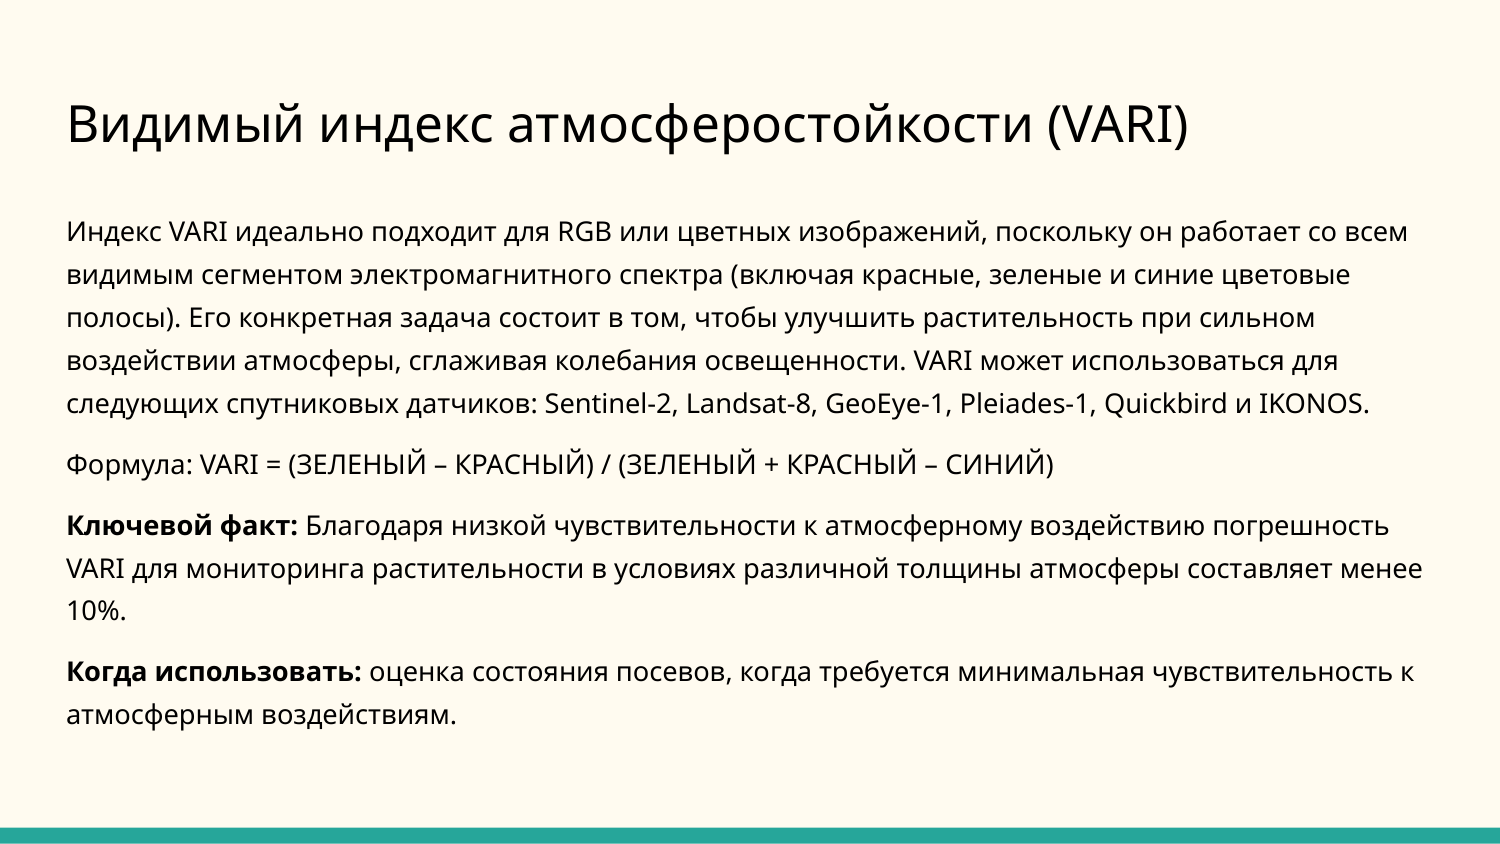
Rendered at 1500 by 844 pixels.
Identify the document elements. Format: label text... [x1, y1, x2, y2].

list Индекс VARI идеально подходит для RGB или цветных изображений, поскольку он работает со всем видимым сегментом электромагнитного спектра (включая красные, зеленые и синие цветовые полосы). Его конкретная задача состоит в том, чтобы улучшить растительность при сильном воздействии атмосферы, сглаживая колебания освещенности. VARI может использоваться для следующих спутниковых датчиков: Sentinel-2, Landsat-8, GeoEye-1, Pleiades-1, Quickbird и IKONOS. Формула: VARI = (ЗЕЛЕНЫЙ – КРАСНЫЙ) / (ЗЕЛЕНЫЙ + КРАСНЫЙ – СИНИЙ) Ключевой факт: Благодаря низкой чувствительности к атмосферному воздействию погрешность VARI для мониторинга растительности в условиях различной толщины атмосферы составляет менее 10%. Когда использовать: оценка состояния посевов, когда требуется минимальная чувствительность к атмосферным воздействиям. [51, 192, 1449, 750]
title Видимый индекс атмосферостойкости (VARI) [51, 72, 1449, 174]
